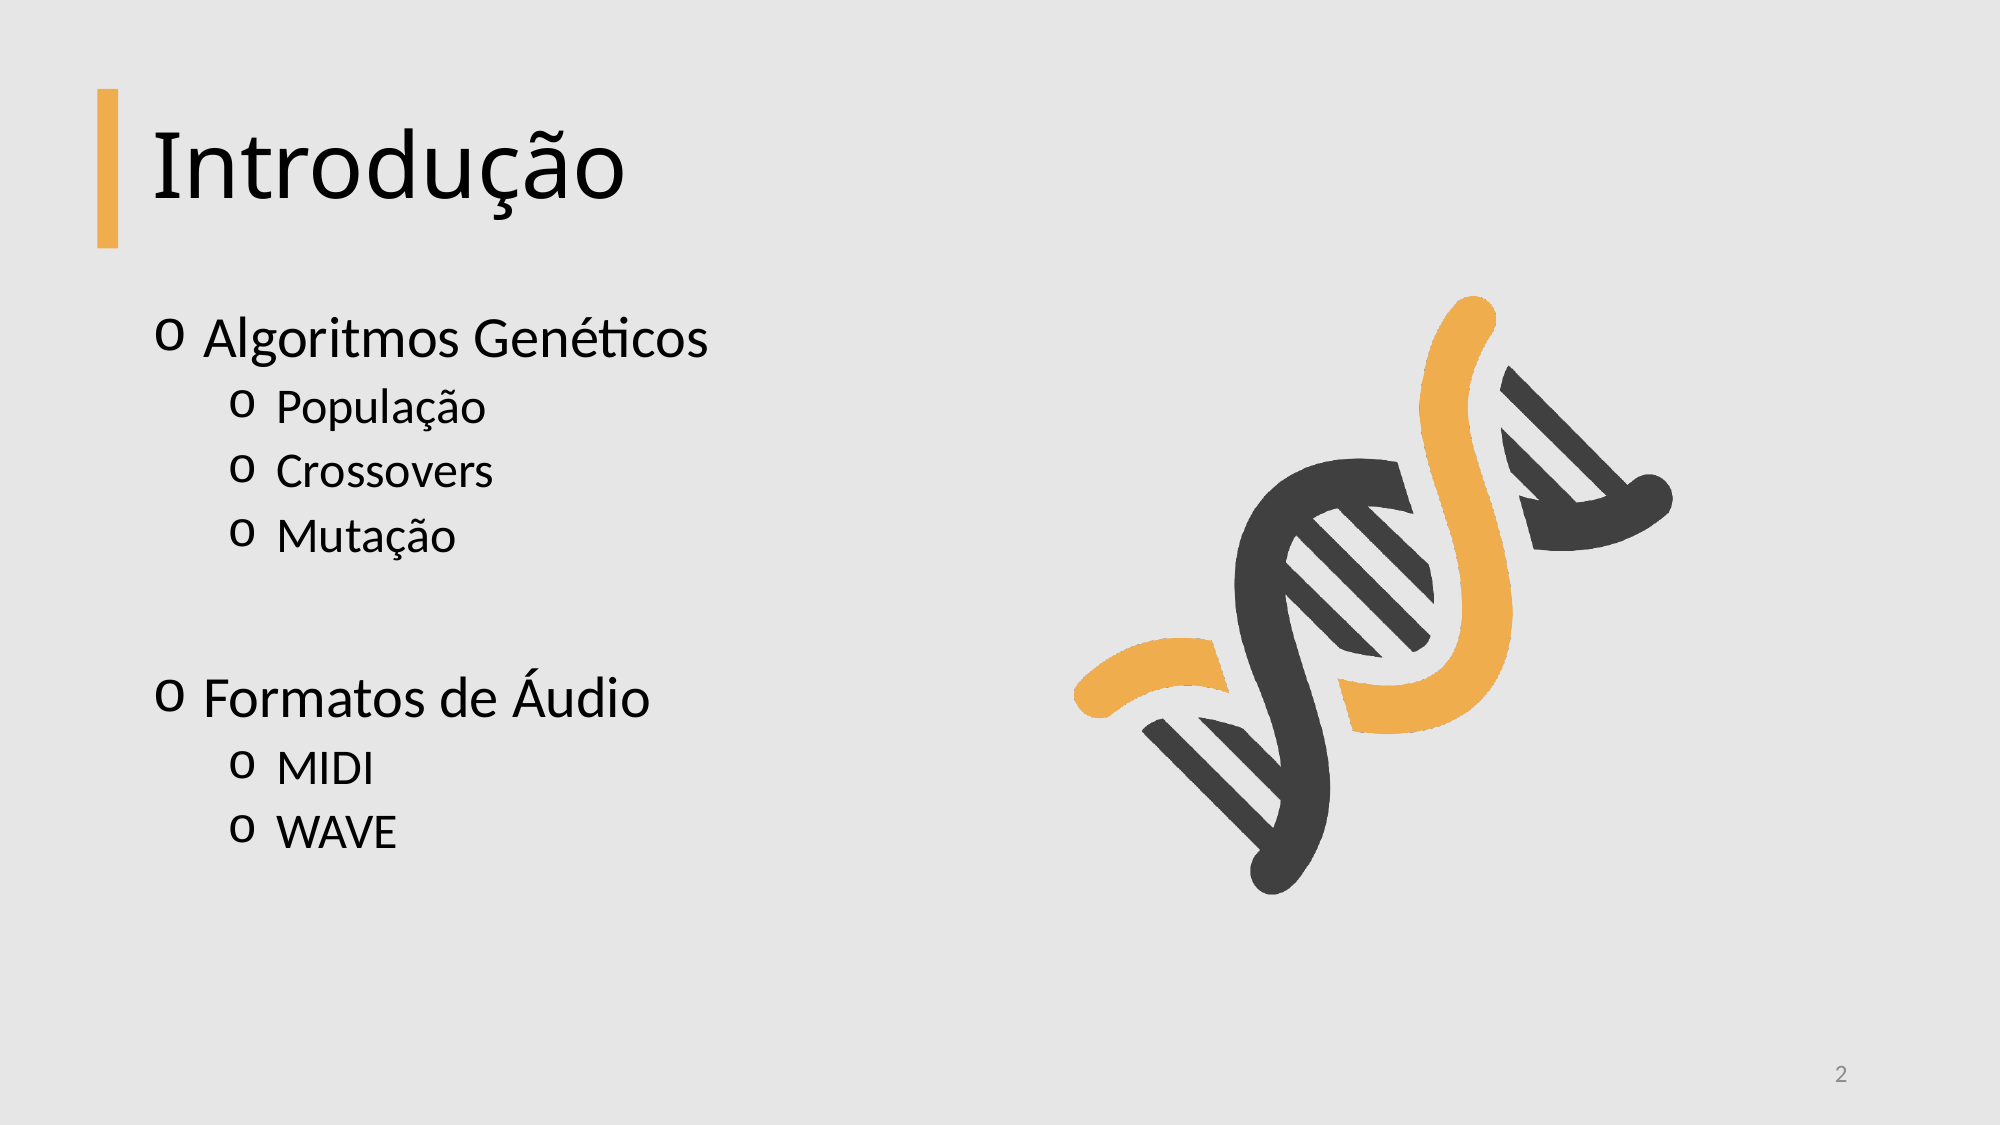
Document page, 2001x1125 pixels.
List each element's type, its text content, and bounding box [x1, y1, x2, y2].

list Algoritmos Genéticos População Crossovers Mutação Formatos de Áudio MIDI WAVE [137, 299, 1863, 1014]
slide_number 2 [1412, 1042, 1863, 1103]
text_box [96, 88, 119, 249]
picture [999, 289, 1680, 901]
title Introdução [137, 59, 1863, 278]
